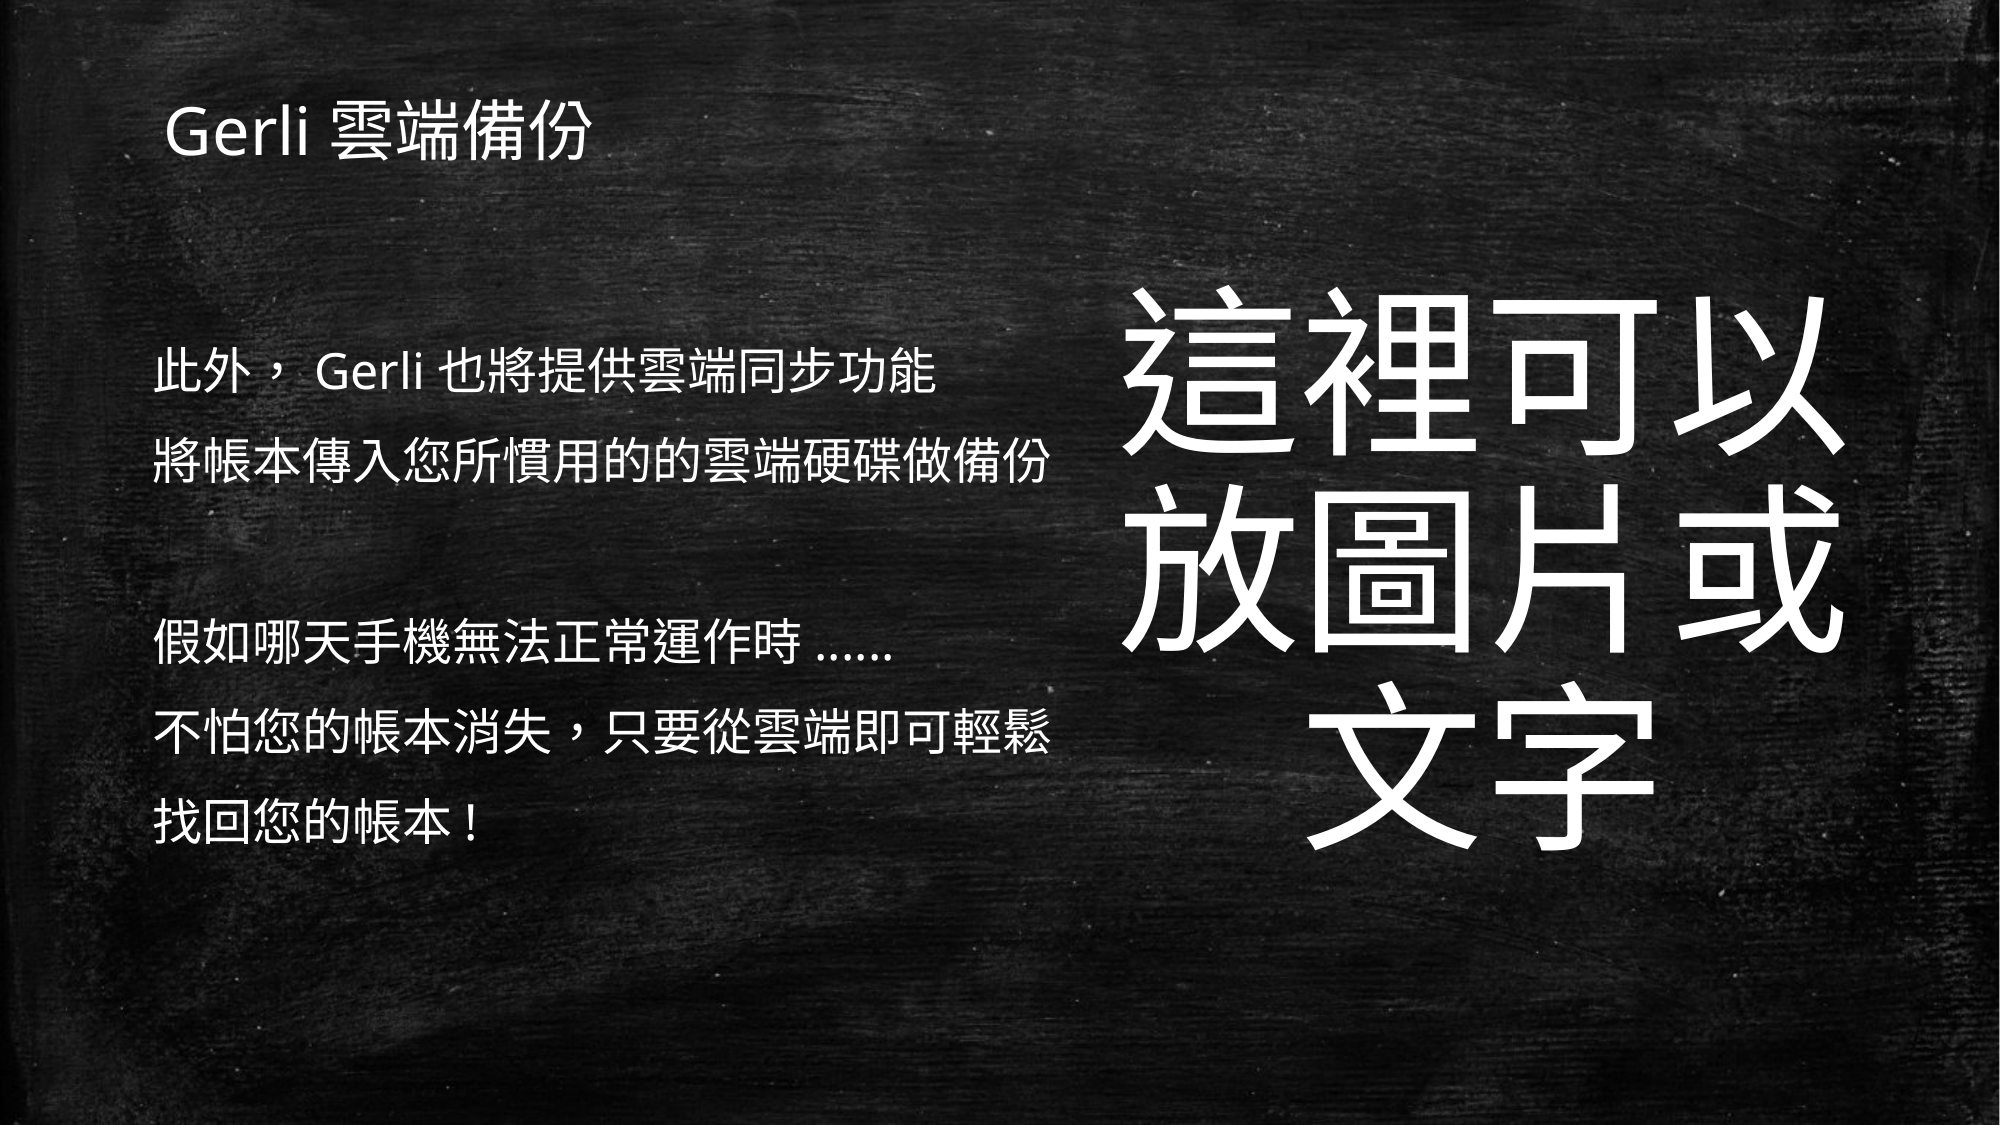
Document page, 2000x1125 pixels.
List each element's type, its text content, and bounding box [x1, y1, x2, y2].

text_box Gerli雲端備份 [149, 90, 1650, 258]
text_box 此外，Gerli也將提供雲端同步功能 將帳本傳入您所慣用的的雲端硬碟做備份 假如哪天手機無法正常運作時...... 不怕您的帳本消失，只要從雲端即可輕鬆找回您的帳本! [137, 302, 1046, 858]
text_box 這裡可以放圖片或文字 [1046, 275, 1922, 884]
